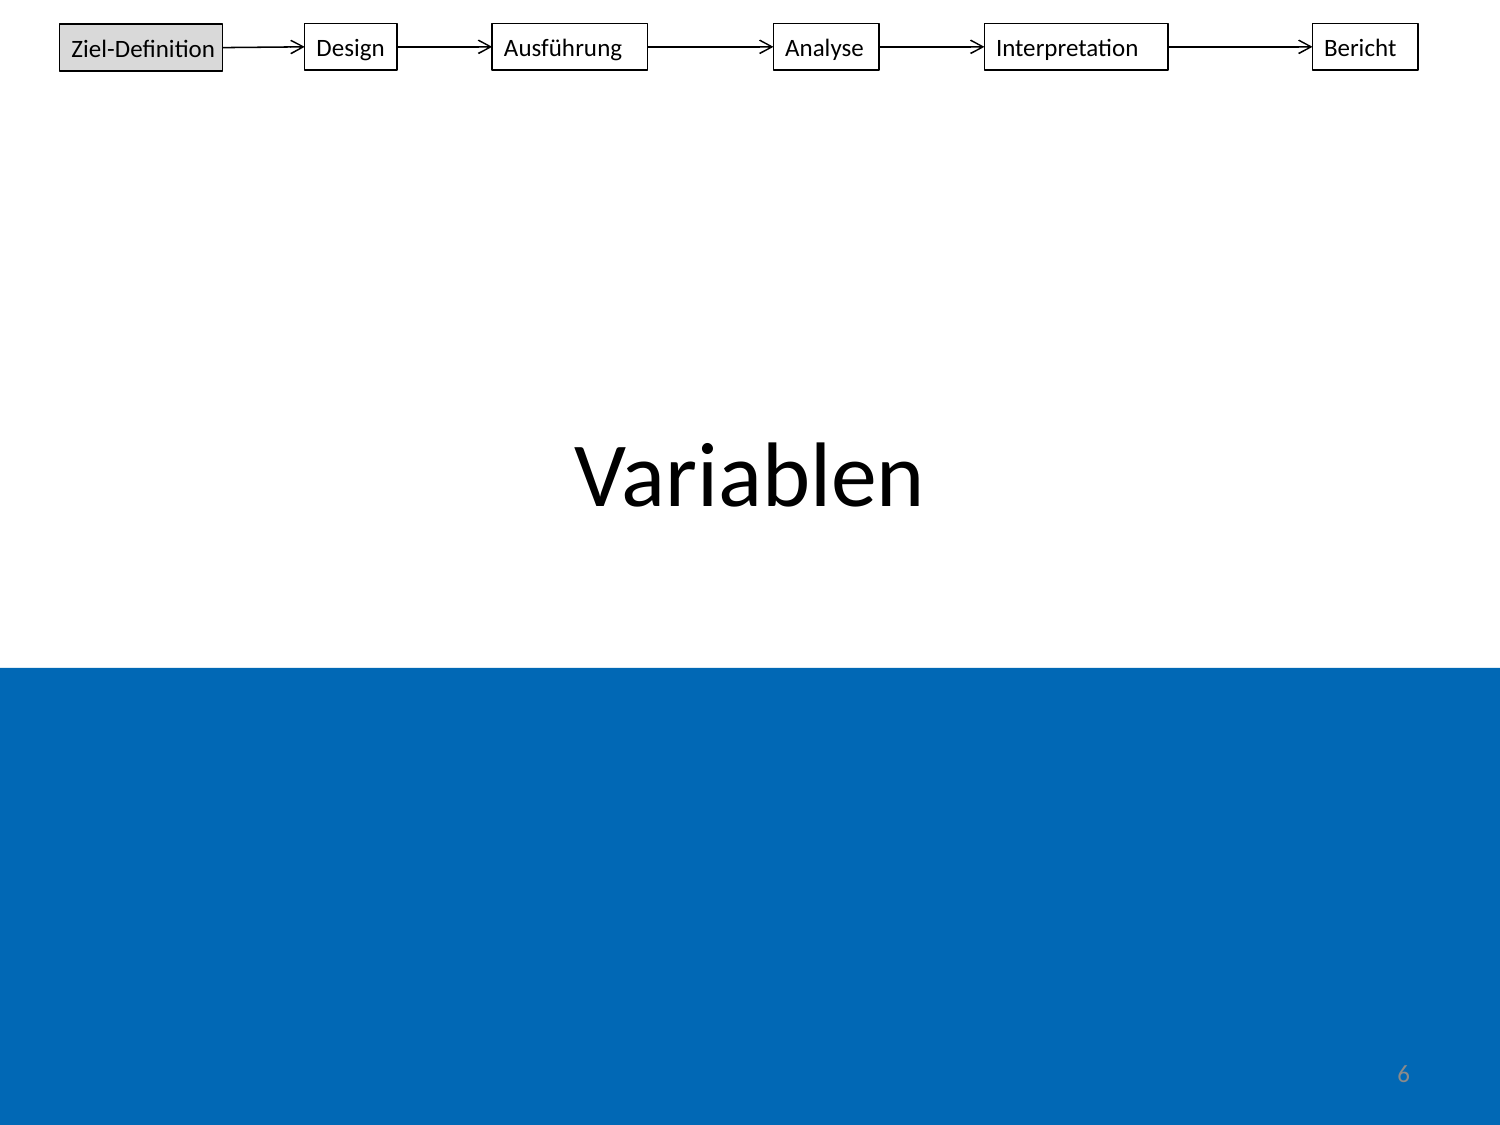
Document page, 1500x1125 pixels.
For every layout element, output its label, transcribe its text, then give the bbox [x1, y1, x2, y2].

text_box Design [304, 23, 398, 71]
title Variablen [112, 349, 1388, 591]
text_box Analyse [773, 23, 879, 71]
text_box Bericht [1312, 23, 1418, 71]
slide_number 6 [1074, 1042, 1425, 1103]
text_box Ziel-Definition [59, 24, 223, 71]
text_box Ausführung [492, 23, 648, 71]
text_box Interpretation [984, 23, 1168, 71]
